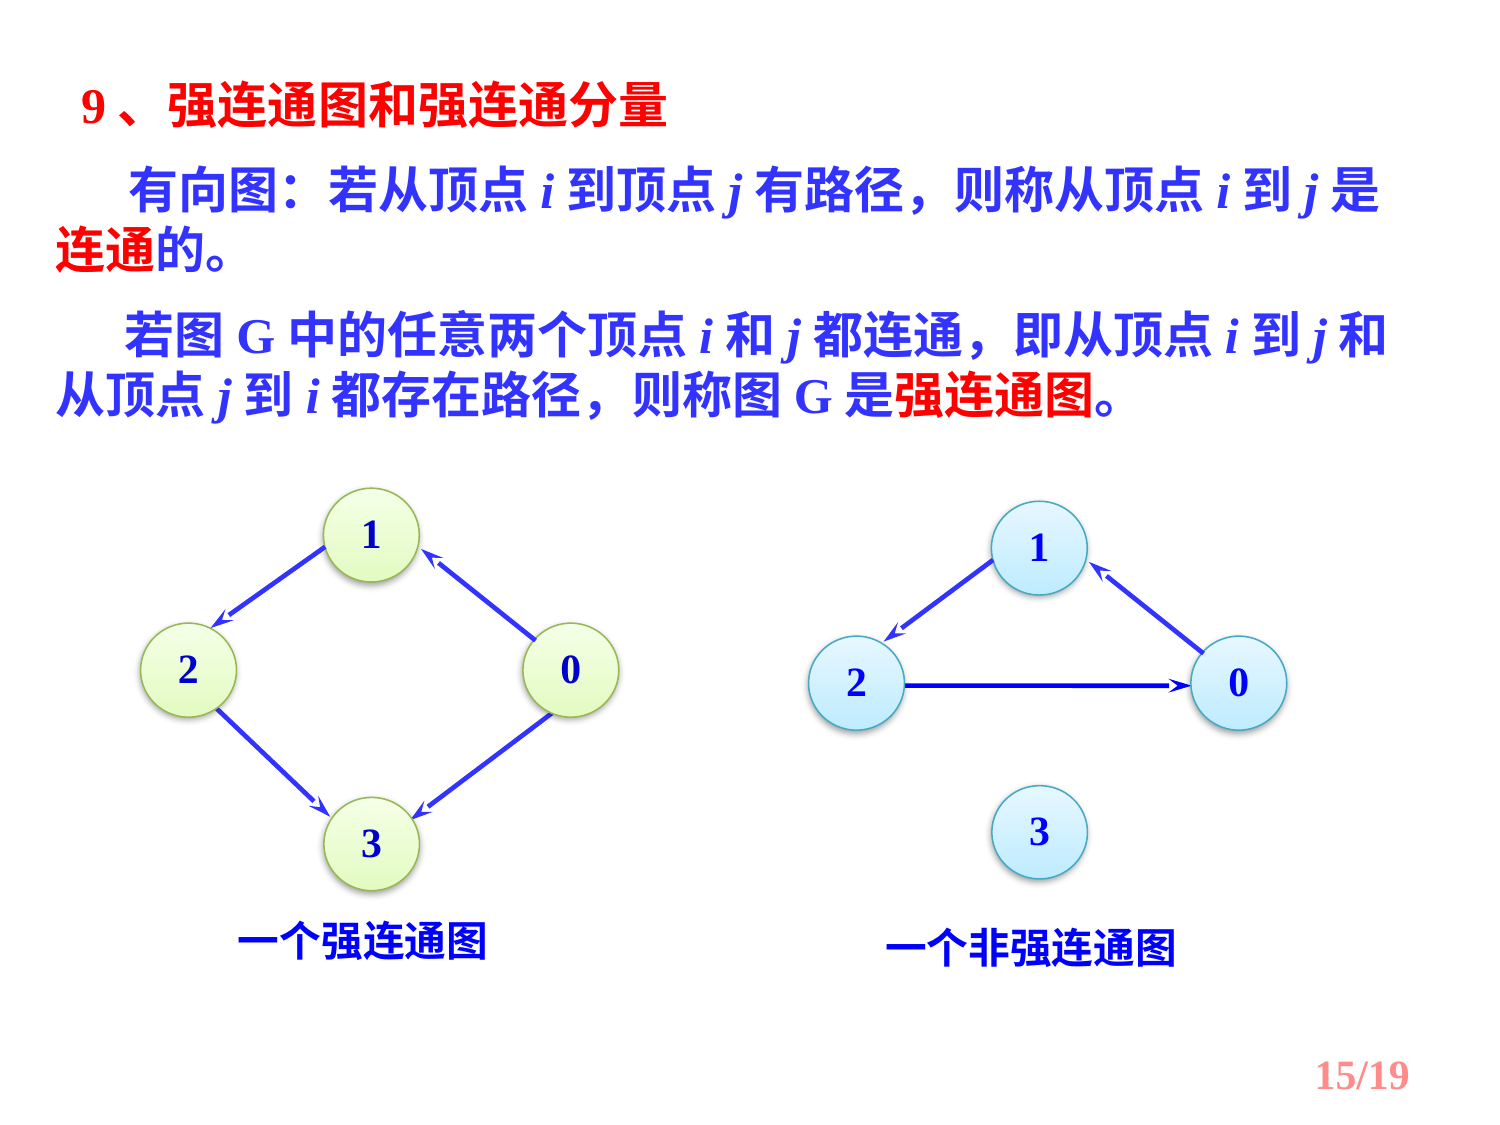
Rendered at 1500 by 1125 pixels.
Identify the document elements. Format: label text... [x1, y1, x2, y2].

text_box 9、强连通图和强连通分量 有向图：若从顶点i到顶点j有路径，则称从顶点i到j是连通的。 若图G中的任意两个顶点i和j都连通，即从顶点i到j和从顶点j到i都存在路径，则称图G是强连通图。 [41, 66, 1442, 431]
slide_number 15/19 [1074, 1042, 1425, 1103]
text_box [808, 501, 1287, 980]
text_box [140, 487, 619, 973]
